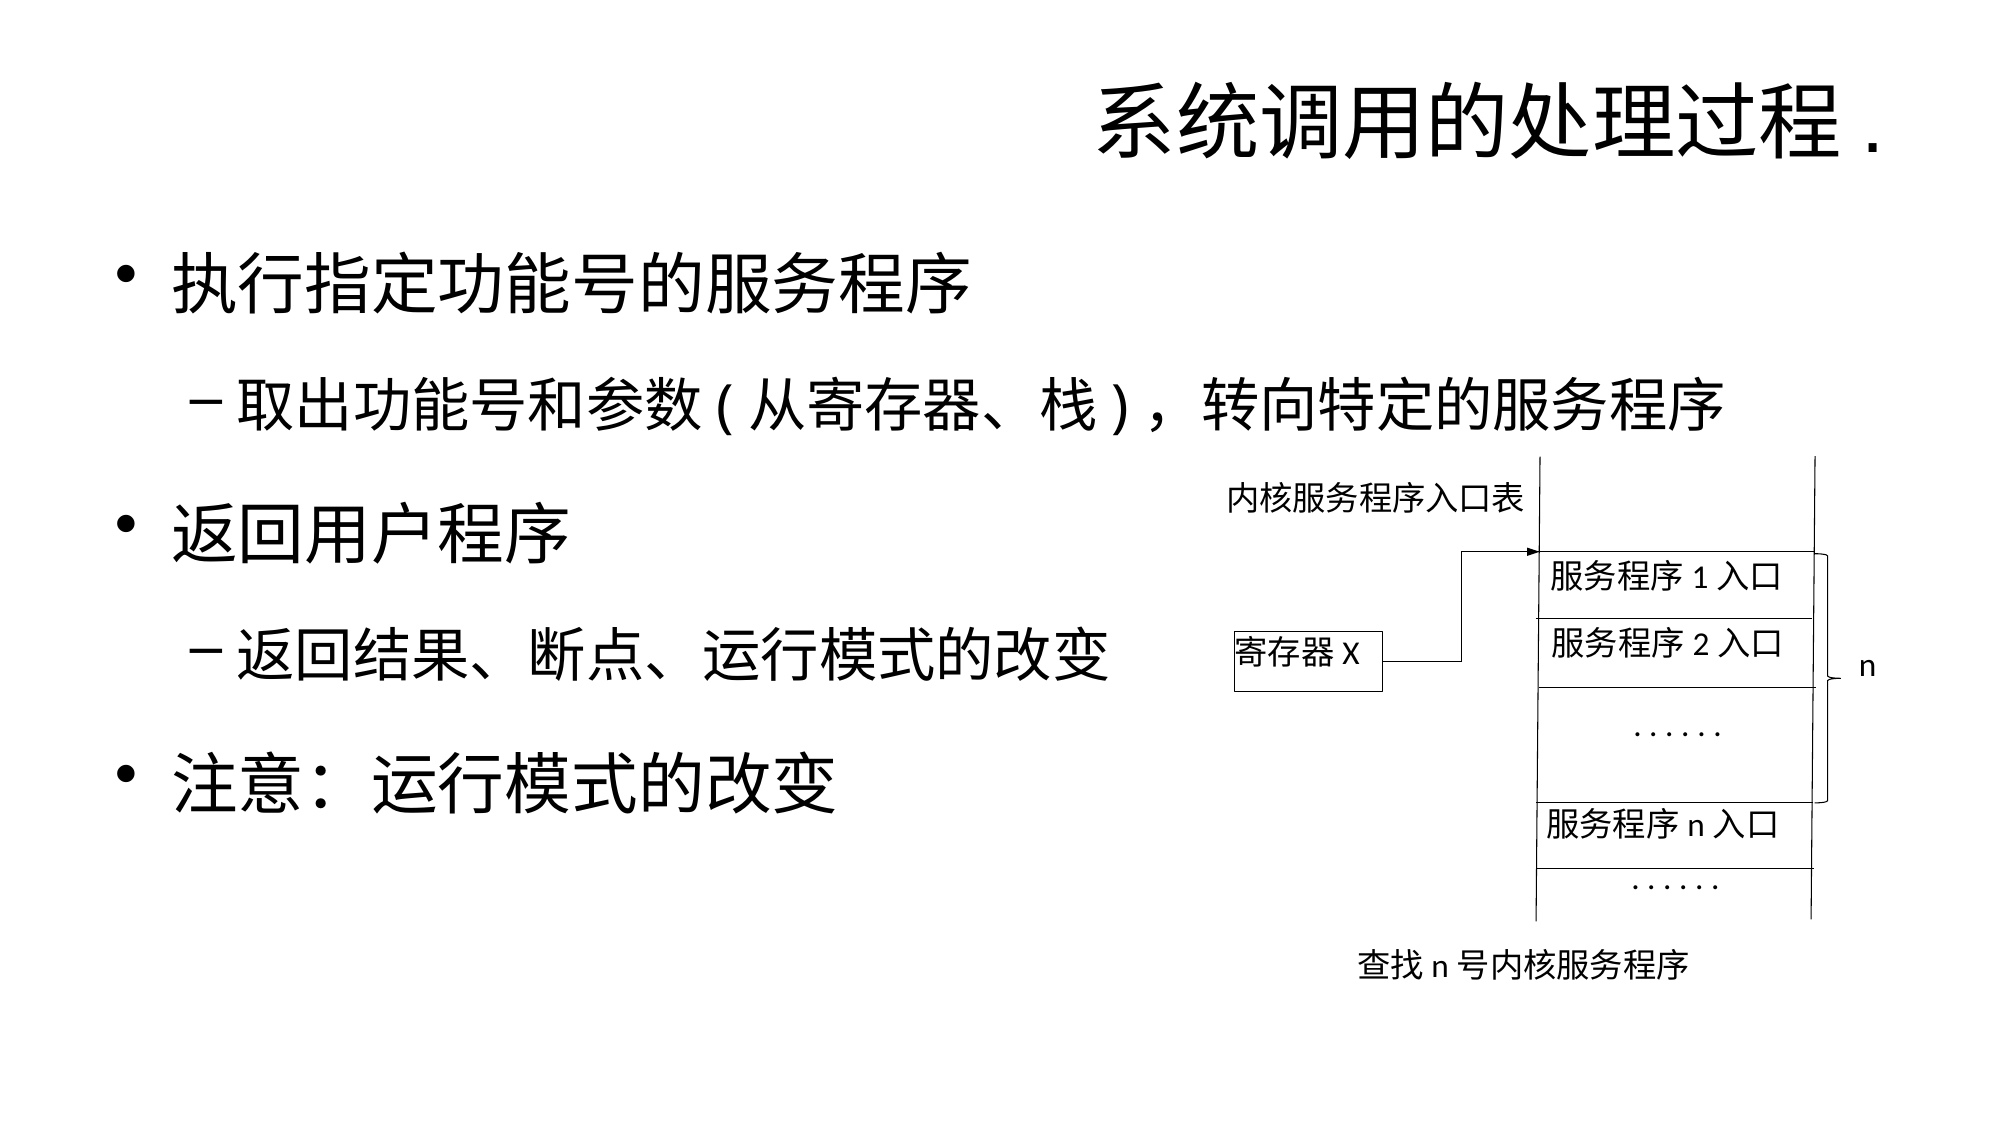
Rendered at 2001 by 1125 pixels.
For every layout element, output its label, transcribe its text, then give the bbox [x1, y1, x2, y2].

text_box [1226, 456, 1901, 1005]
list 执行指定功能号的服务程序 取出功能号和参数(从寄存器、栈)，转向特定的服务程序 返回用户程序 返回结果、断点、运行模式的改变 注意：运行模式的改变 [99, 193, 1901, 1006]
title 系统调用的处理过程. [99, 44, 1901, 193]
